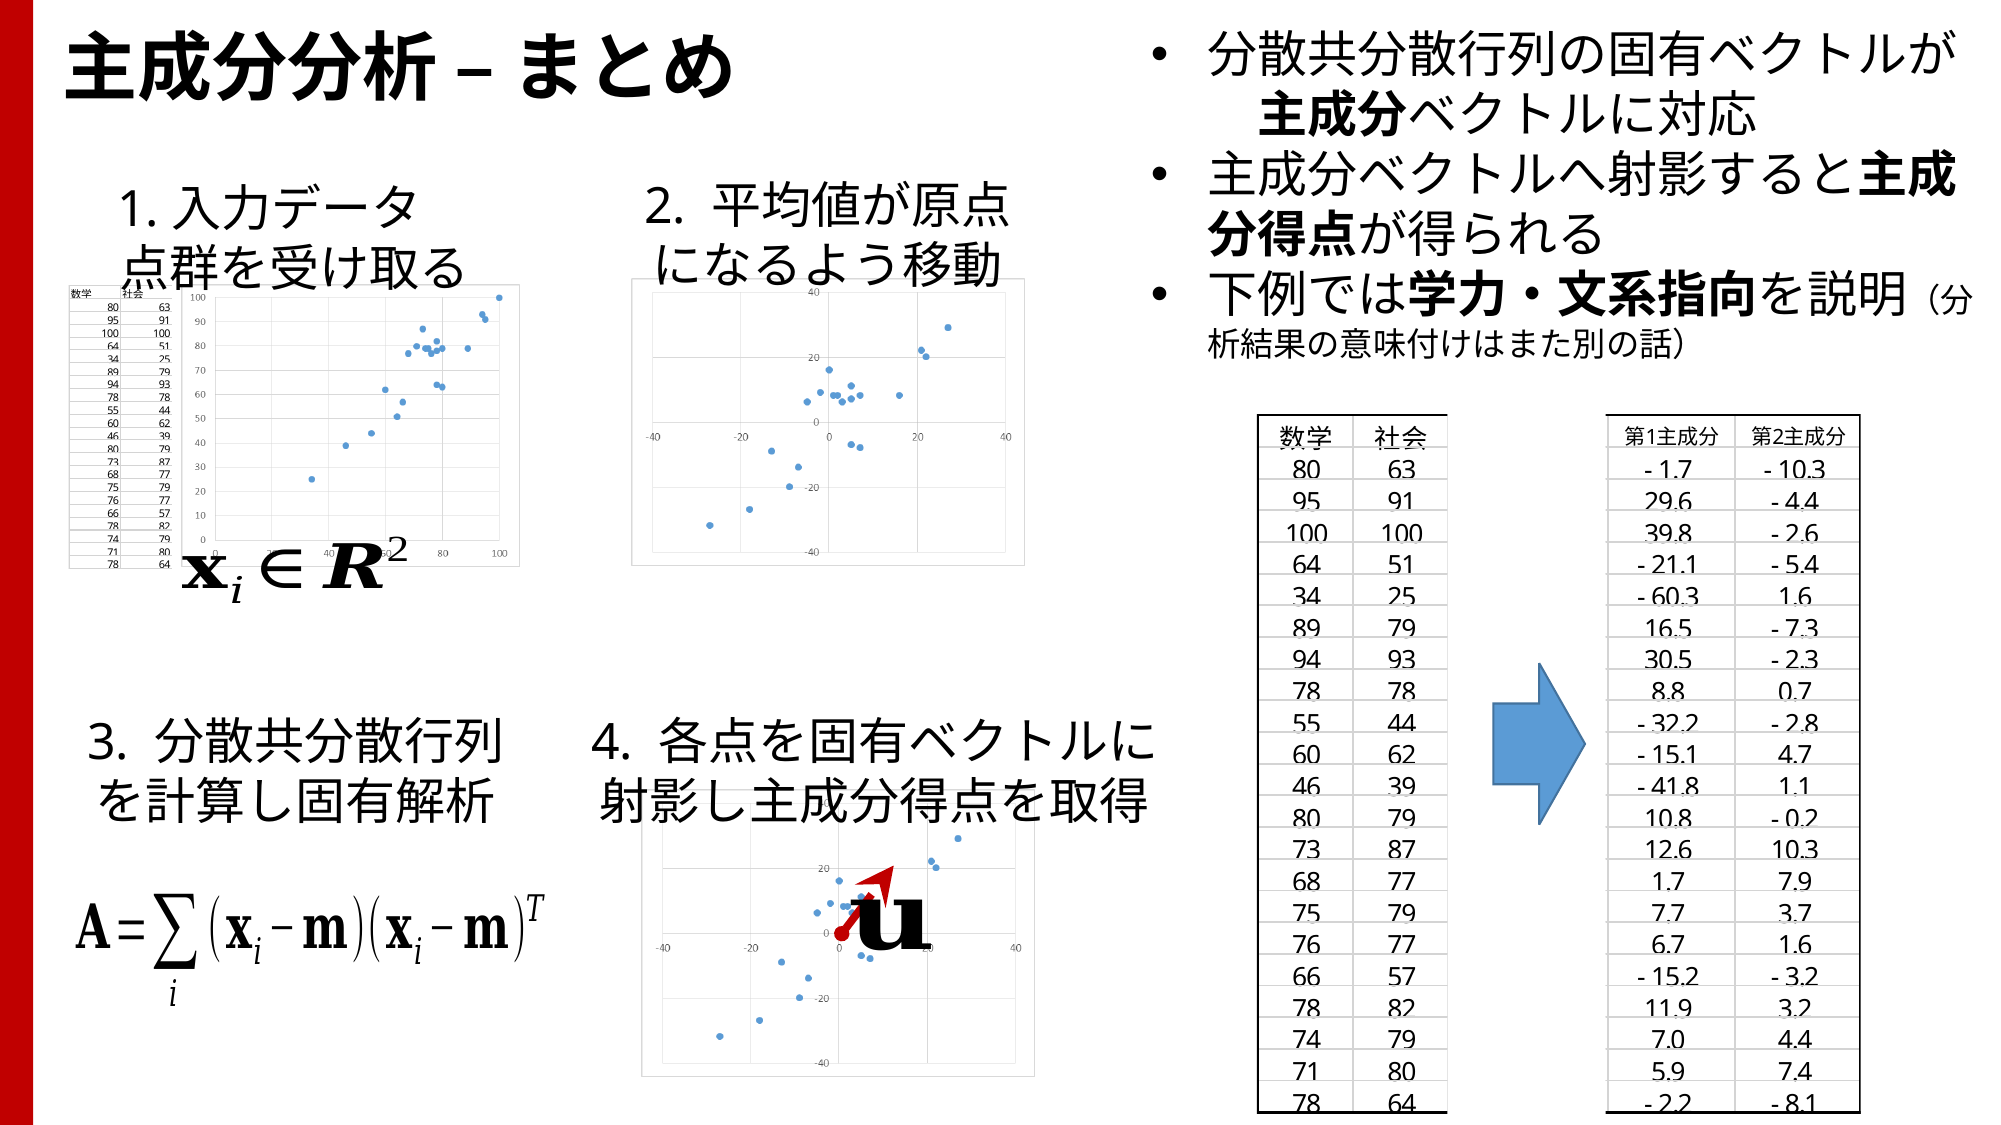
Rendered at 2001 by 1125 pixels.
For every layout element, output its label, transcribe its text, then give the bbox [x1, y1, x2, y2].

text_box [641, 789, 1035, 1078]
text_box 1.入力データ 点群を受け取る [80, 168, 509, 279]
text_box 分散共分散行列の固有ベクトルが 主成分ベクトルに対応 主成分ベクトルへ射影すると主成分得点が得られる 下例では学力・文系指向を説明（分析結果の意味付けはまた別の話） [1136, 15, 2000, 371]
text_box 2. 平均値が原点 になるよう移動 [628, 166, 1027, 276]
text_box 4. 各点を固有ベクトルに射影し主成分得点を取得 [557, 701, 1192, 812]
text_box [1256, 414, 1863, 1115]
title 主成分分析 – まとめ [47, 10, 1771, 131]
picture [631, 278, 1025, 566]
text_box 3. 分散共分散行列を計算し固有解析 [54, 701, 538, 812]
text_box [68, 284, 520, 569]
